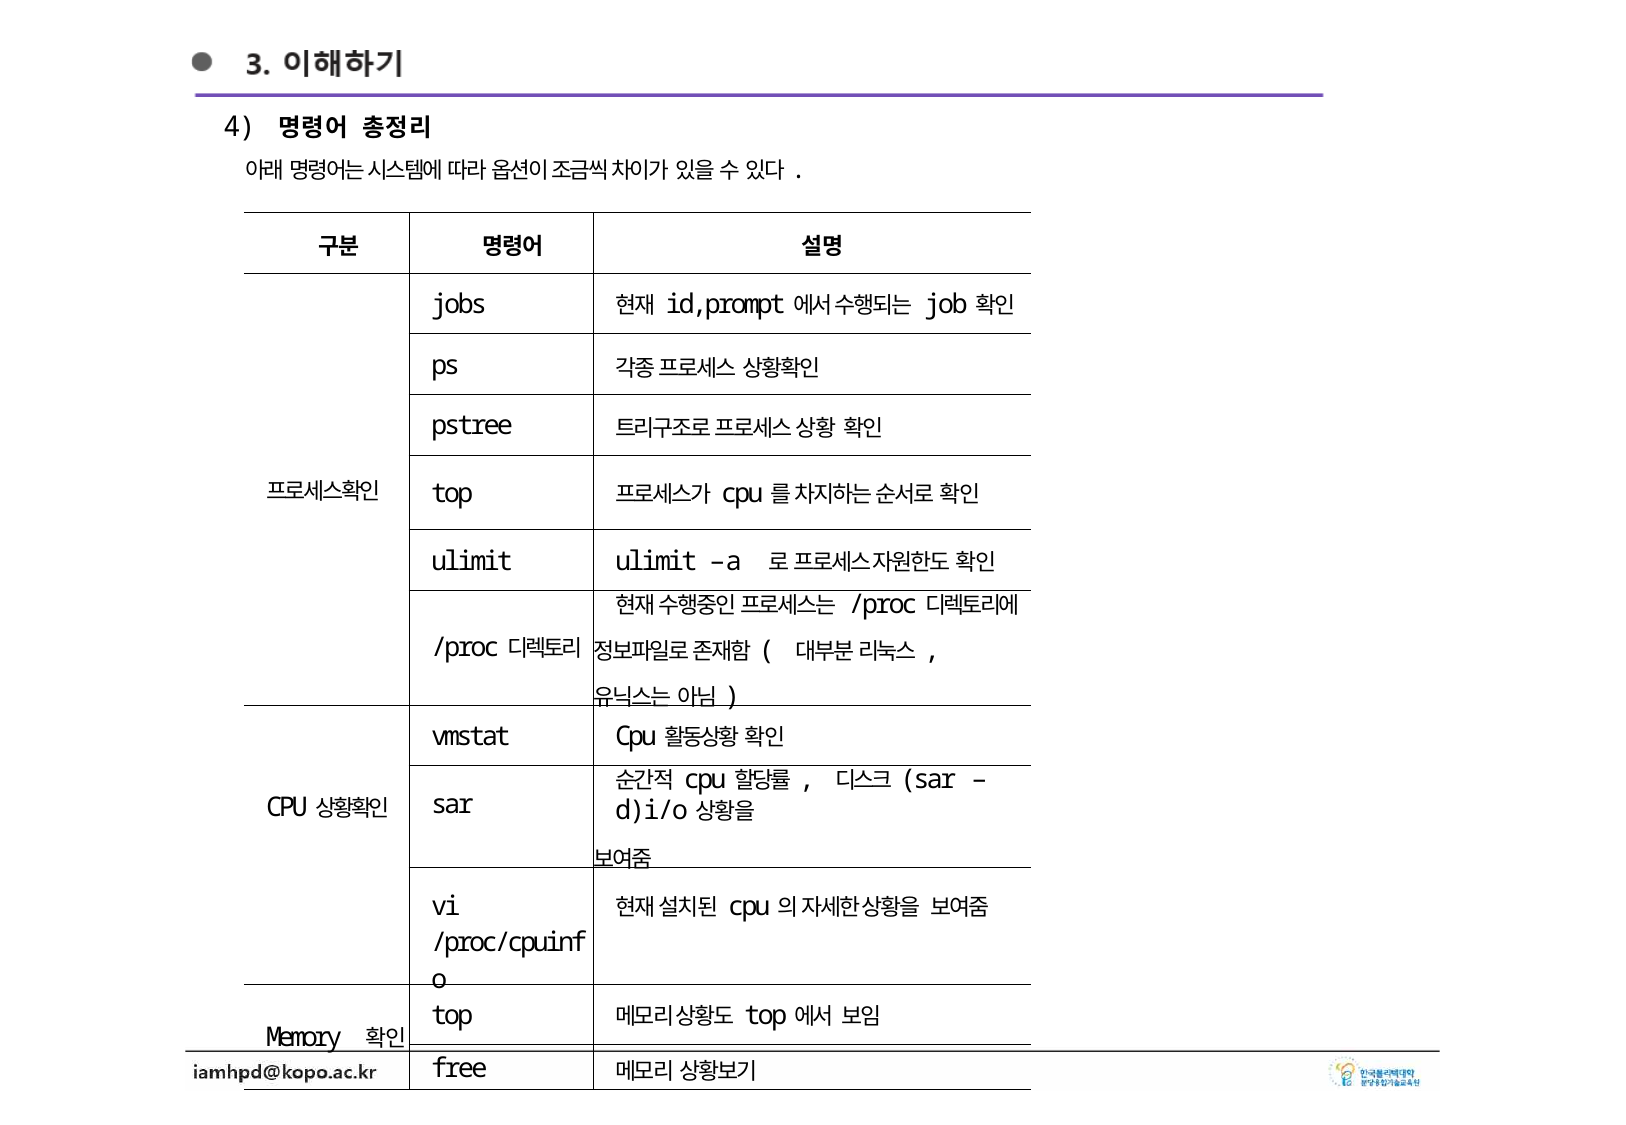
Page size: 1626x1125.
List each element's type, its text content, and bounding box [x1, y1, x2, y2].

picture [185, 1047, 1440, 1091]
table_cell top [410, 456, 593, 529]
table_cell ulimit –a 로 프로세스 자원한도 확인 [594, 530, 1031, 590]
text_box 4) 명령어 총정리 아래 명령어는 시스템에 따라 옵션이 조금씩 차이가 있을 수 있다. [221, 94, 860, 185]
table_header 명령어 [410, 213, 593, 273]
table_cell vmstat [410, 706, 593, 765]
table_cell 순간적 cpu할당률, 디스크(sar –d)i/o상황을 보여줌 [594, 766, 1031, 867]
table_cell ulimit [410, 530, 593, 590]
table_cell 현재 수행중인 프로세스는 /proc디렉토리에 정보파일로 존재함( 대부분 리눅스, 유닉스는 아님) [594, 591, 1031, 705]
table_cell 프로세스확인 [244, 274, 409, 705]
table_cell 메모리 상황도 top에서 보임 [594, 985, 1031, 1044]
table_cell 트리구조로 프로세스 상황 확인 [594, 395, 1031, 455]
table_cell pstree [410, 395, 593, 455]
table_cell vi /proc/cpuinfo [410, 868, 593, 984]
table_cell 현재 id,prompt에서 수행되는 job확인 [594, 274, 1031, 333]
table_cell 각종 프로세스 상황확인 [594, 334, 1031, 394]
table_cell jobs [410, 274, 593, 333]
table_cell Cpu활동상황 확인 [594, 706, 1031, 765]
table_cell 현재 설치된 cpu의 자세한 상황을 보여줌 [594, 868, 1031, 984]
table_header 설명 [594, 213, 1031, 273]
table_cell free [410, 1045, 593, 1089]
table_cell 프로세스가 cpu를 차지하는 순서로 확인 [594, 456, 1031, 529]
table_cell ps [410, 334, 593, 394]
table_cell CPU상황확인 [244, 706, 409, 984]
picture [191, 50, 1324, 97]
table_cell top [410, 985, 593, 1044]
table_cell 메모리 상황보기 [594, 1045, 1031, 1089]
table_header 구분 [244, 213, 409, 273]
table_cell /proc디렉토리 [410, 591, 593, 705]
table_cell Memory 확인 [244, 985, 409, 1089]
table_cell sar [410, 766, 593, 867]
